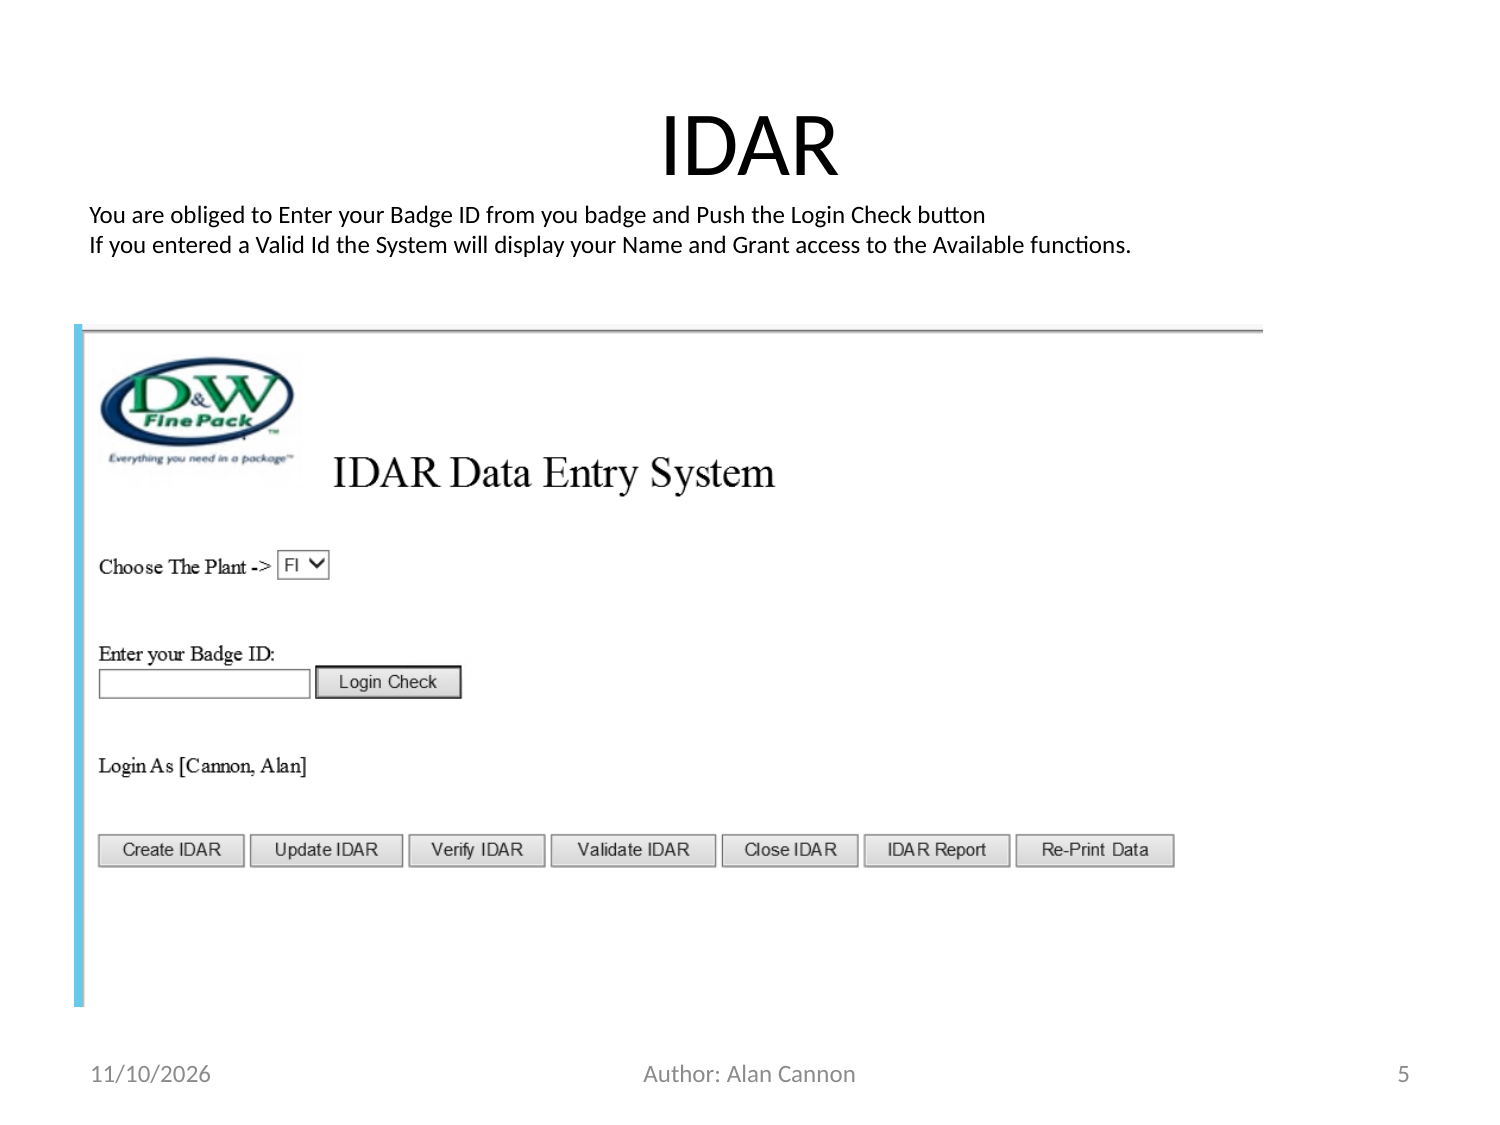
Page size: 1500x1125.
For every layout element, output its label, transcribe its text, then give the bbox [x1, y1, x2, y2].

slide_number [75, 1042, 425, 1103]
slide_number 5 [1074, 1042, 1425, 1103]
text_box You are obliged to Enter your Badge ID from you badge and Push the Login Check button If you entered a Valid Id the System will display your Name and Grant access to the Available functions. [74, 191, 1450, 267]
footer Author: Alan Cannon [512, 1042, 988, 1103]
picture [74, 324, 1263, 1007]
title IDAR [75, 45, 1425, 191]
